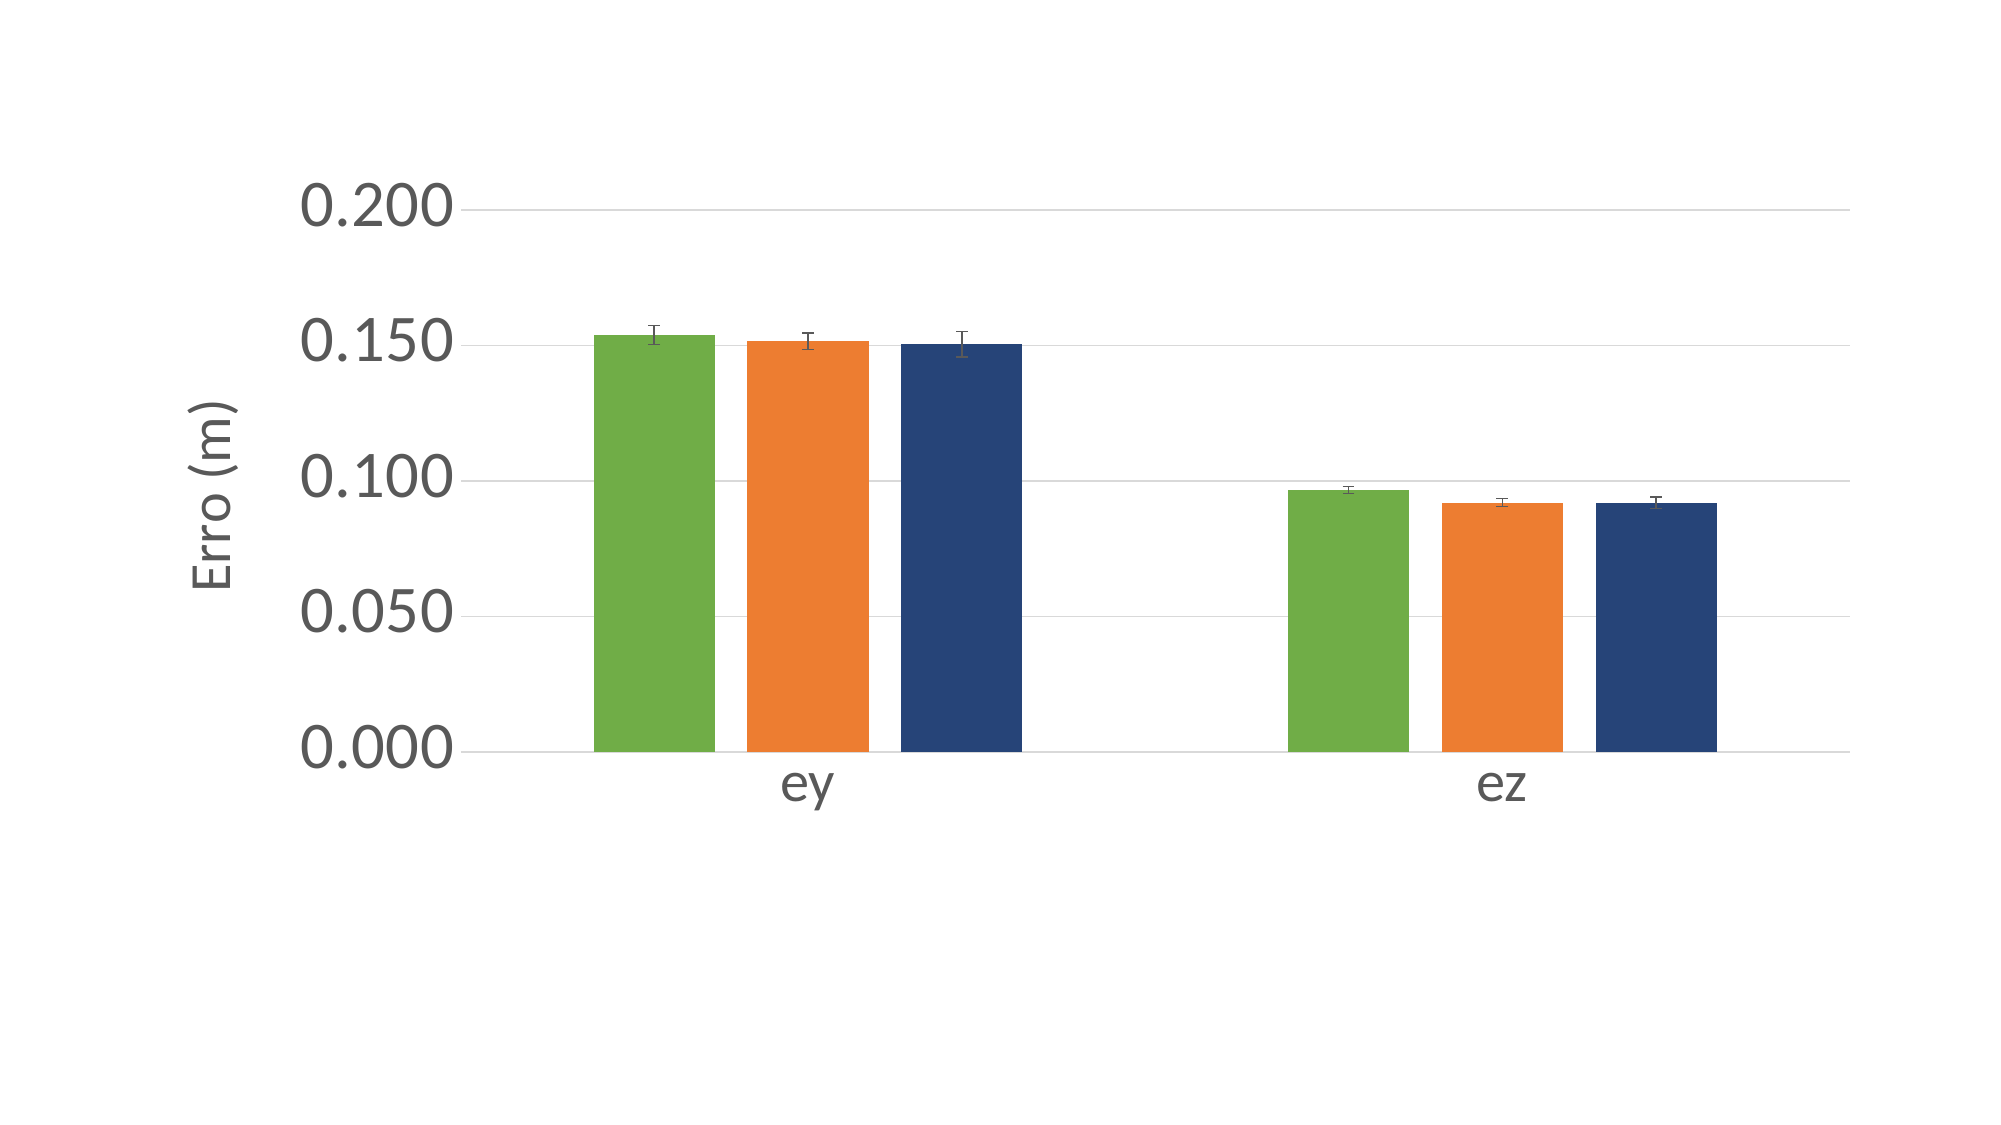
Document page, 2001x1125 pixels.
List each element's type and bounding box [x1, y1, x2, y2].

chart [27, 52, 1968, 1078]
